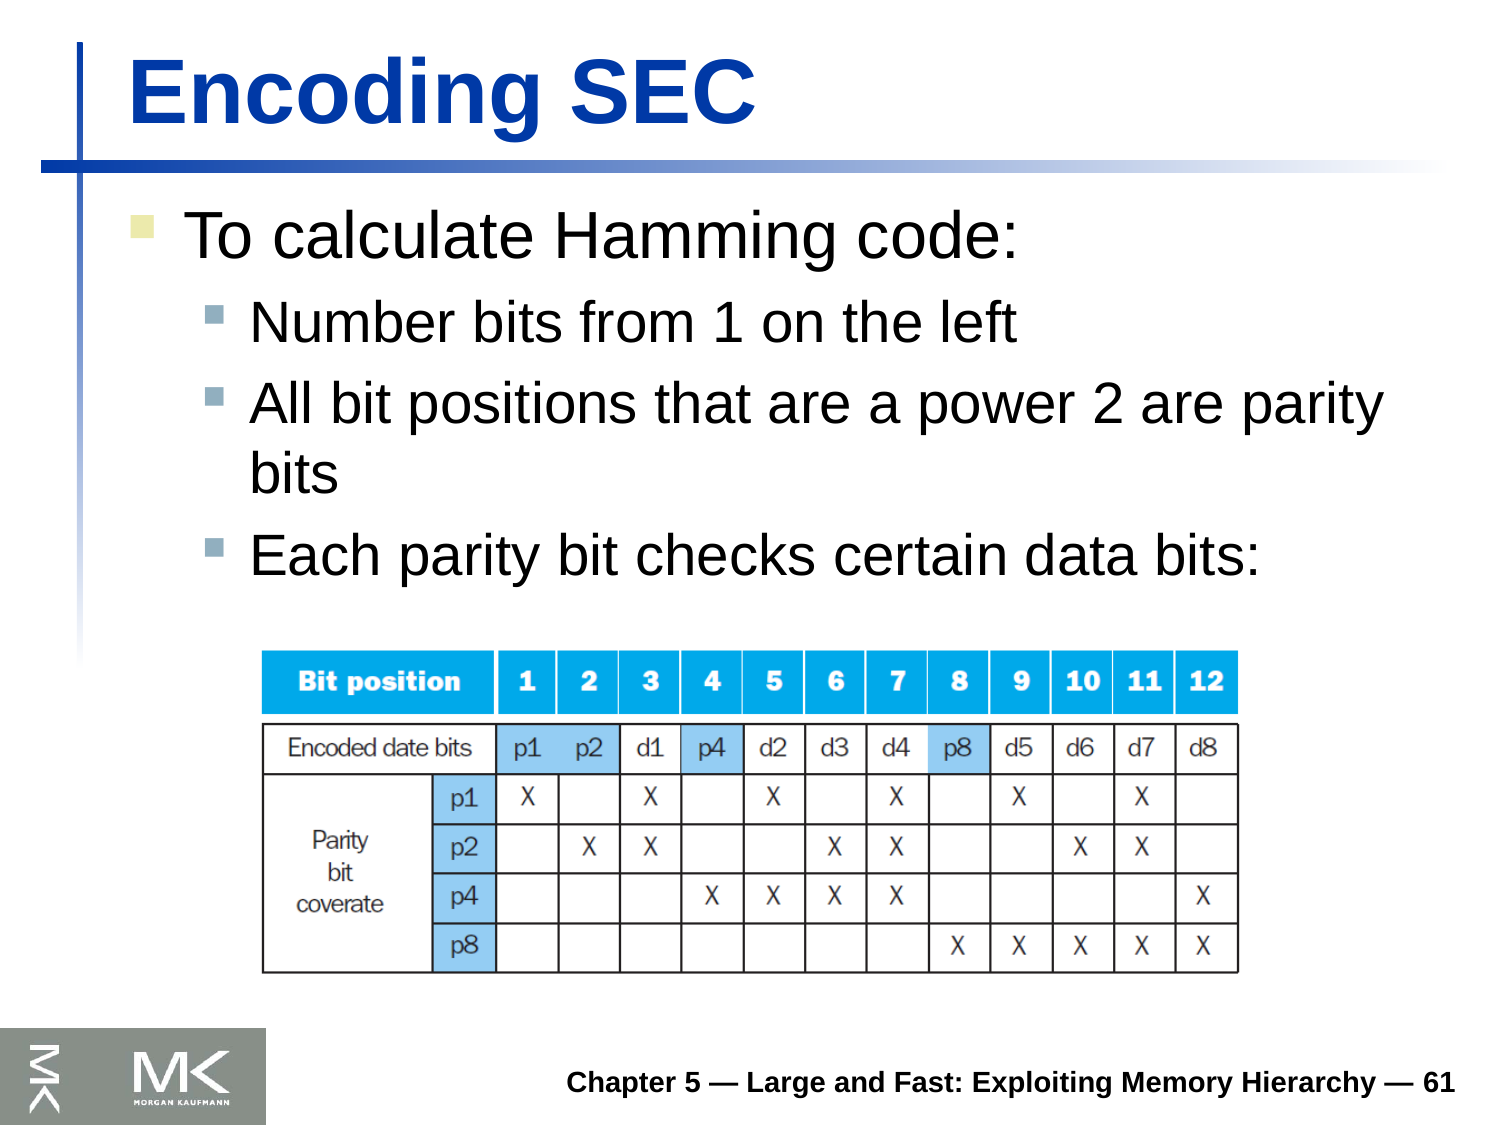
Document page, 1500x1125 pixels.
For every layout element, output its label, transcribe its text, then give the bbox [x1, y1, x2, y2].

title Encoding SEC [112, 22, 1468, 149]
list To calculate Hamming code: Number bits from 1 on the left All bit positions that are a power 2 are parity bits Each parity bit checks certain data bits: [112, 184, 1469, 1024]
picture [253, 644, 1247, 978]
picture [0, 1028, 266, 1125]
footer Chapter 5 — Large and Fast: Exploiting Memory Hierarchy — 61 [277, 1046, 1471, 1106]
